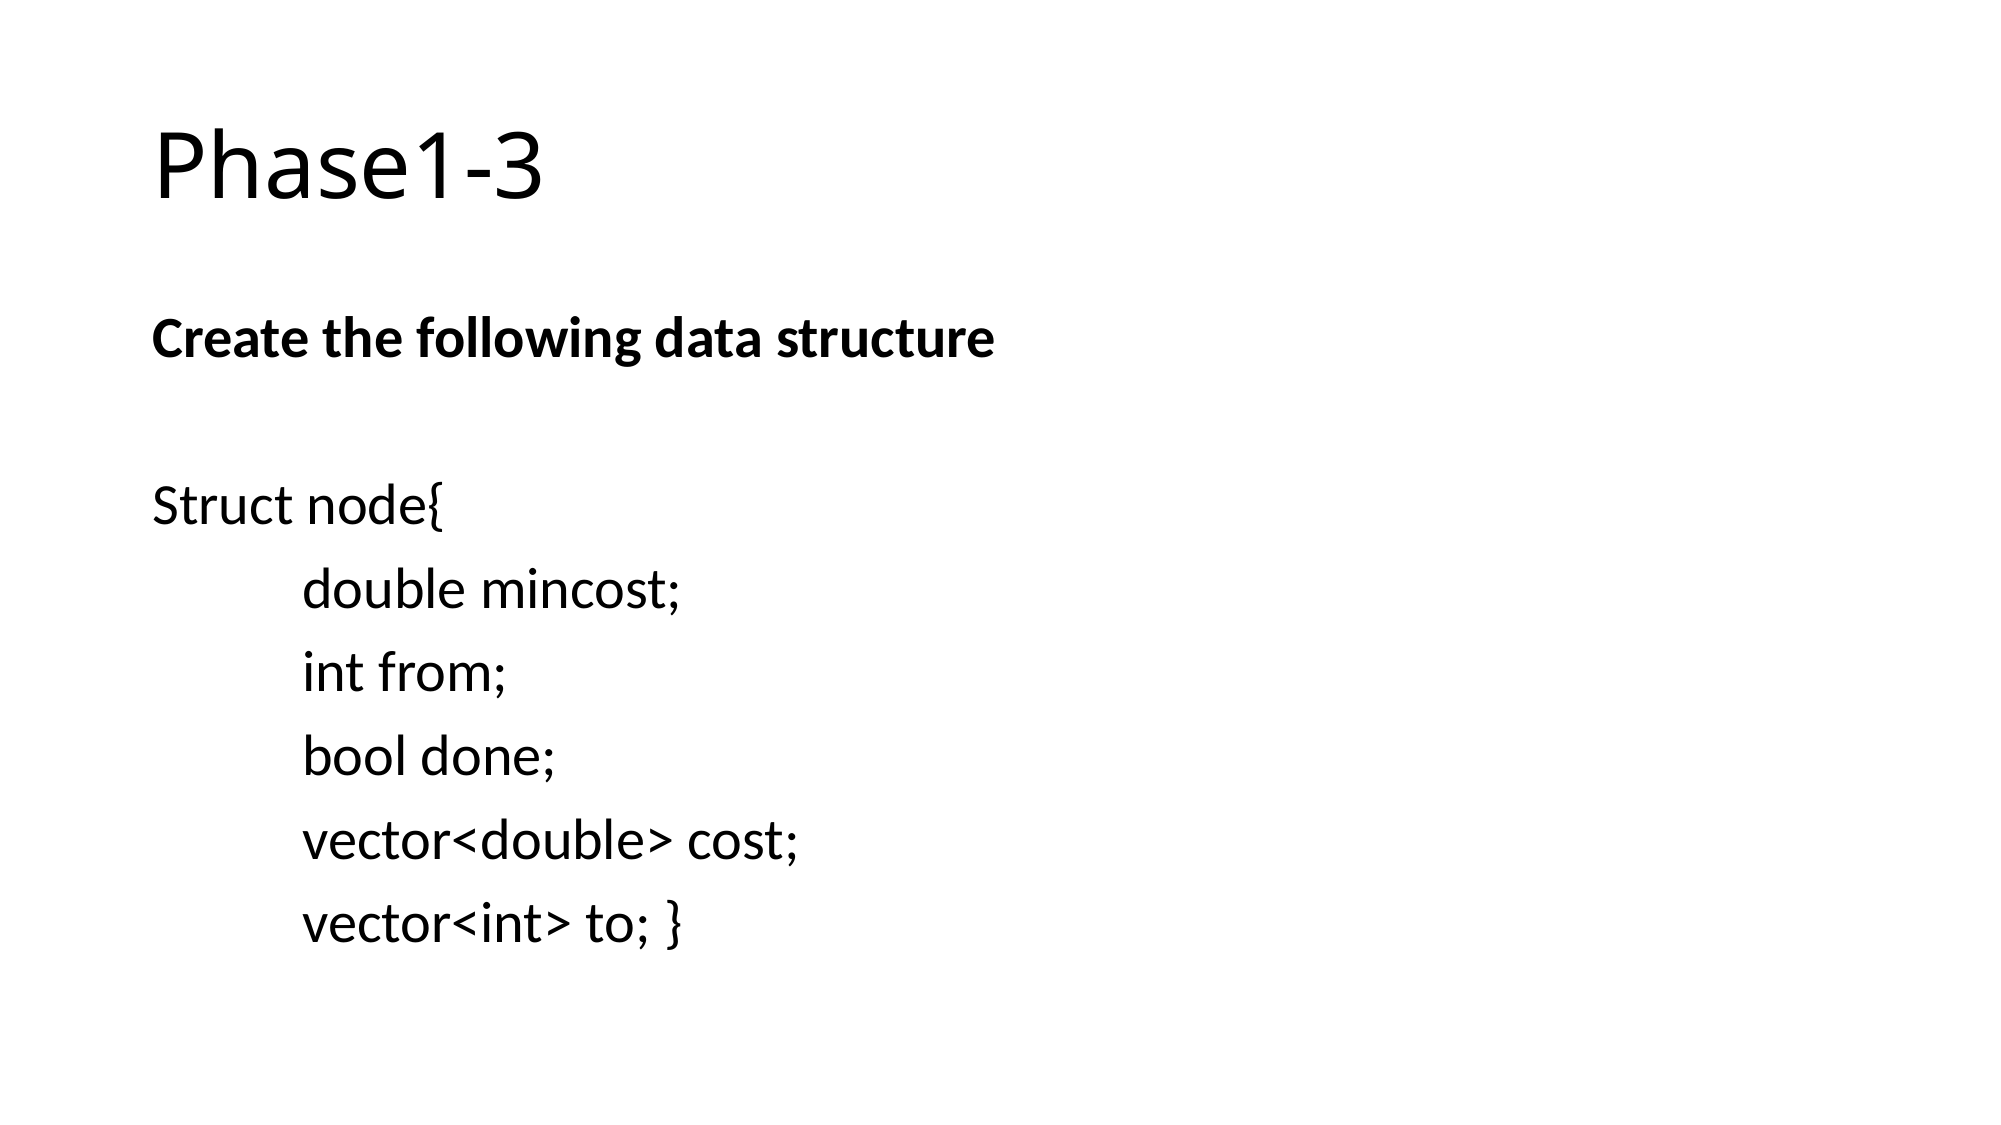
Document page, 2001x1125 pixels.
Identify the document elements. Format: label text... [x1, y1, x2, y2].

title Phase1-3 [137, 59, 1863, 278]
list Create the following data structure Struct node{ double mincost; int from; bool done; vector<double> cost; vector<int> to; } [137, 299, 1863, 1014]
